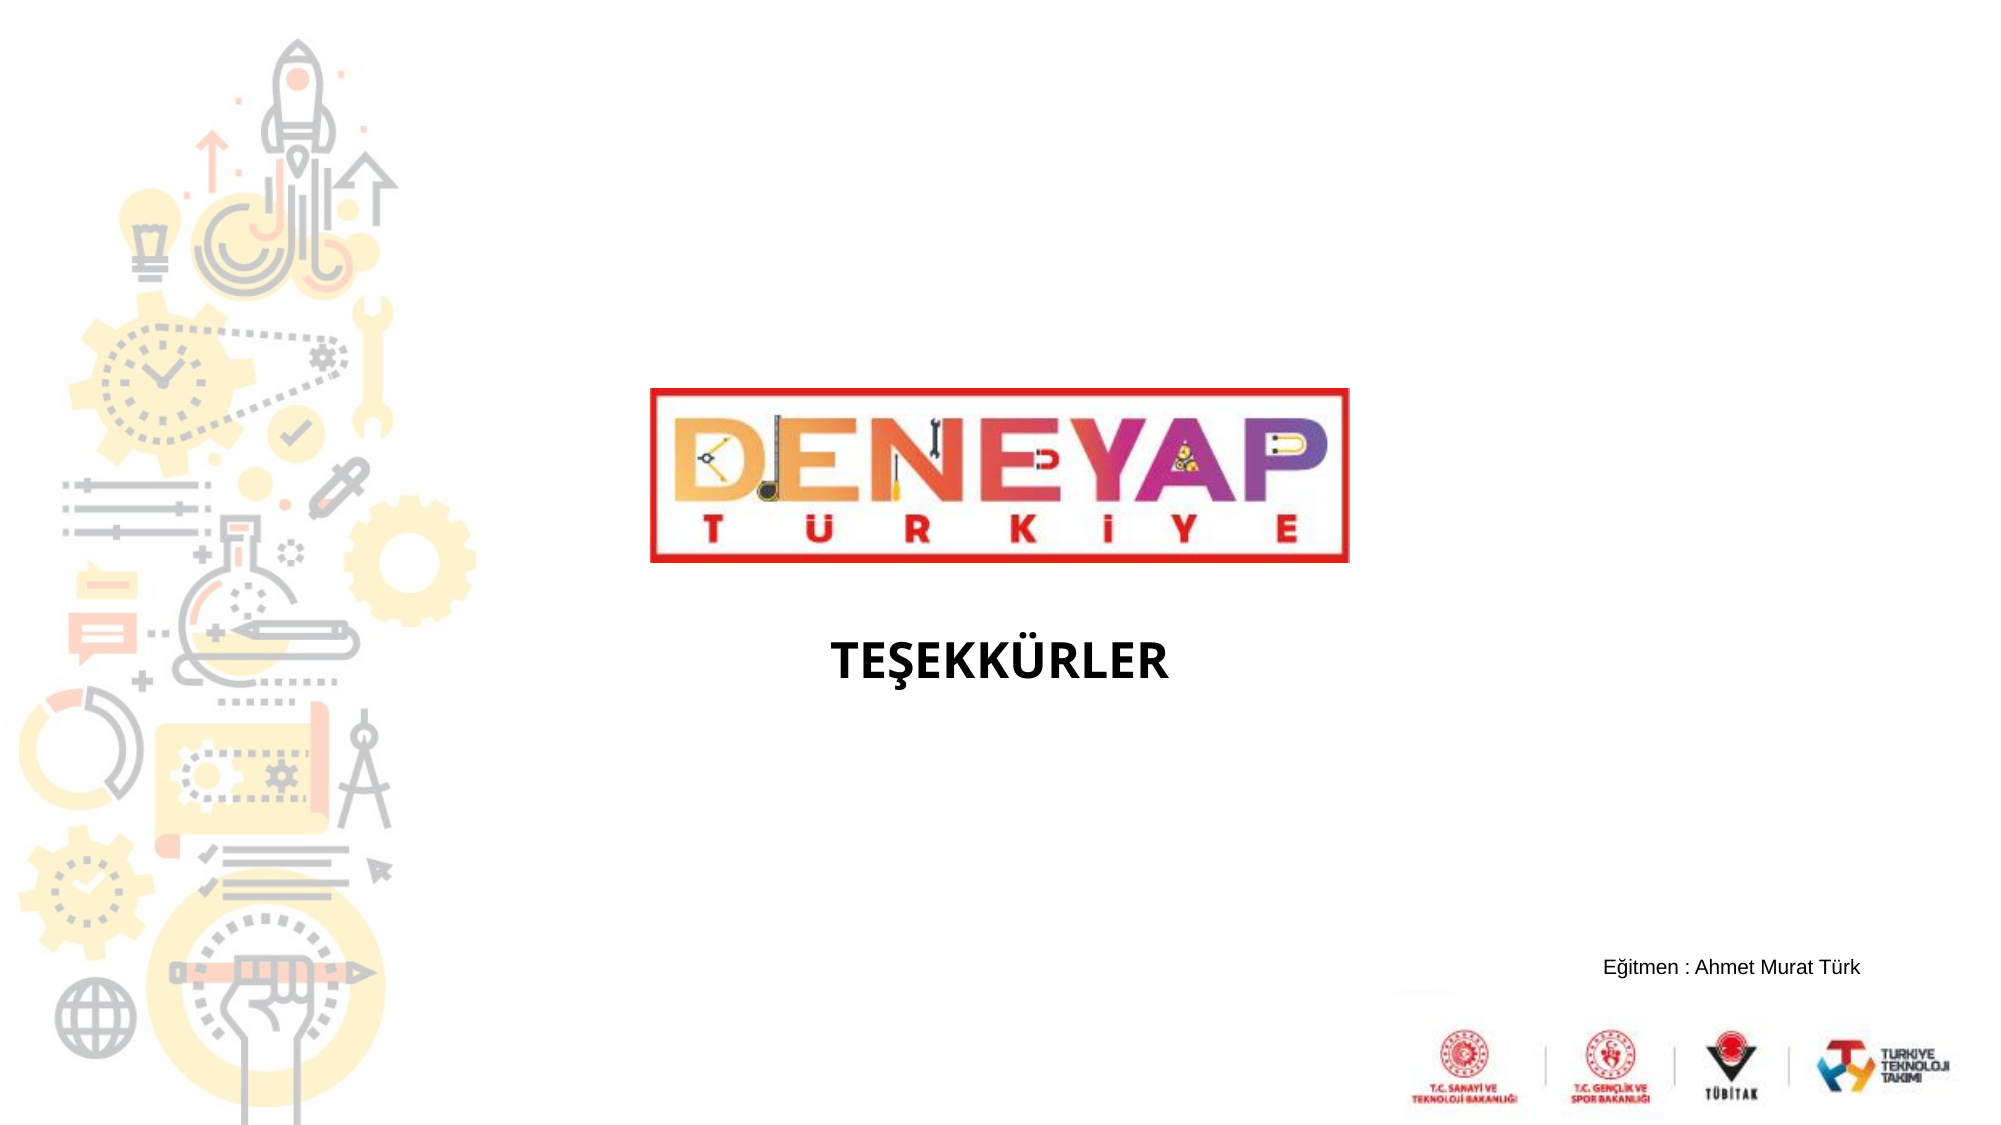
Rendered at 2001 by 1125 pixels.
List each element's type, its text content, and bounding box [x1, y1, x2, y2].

text_box TEŞEKKÜRLER [494, 621, 1570, 697]
picture [649, 387, 1351, 563]
text_box Eğitmen : Ahmet Murat Türk [1588, 946, 1876, 987]
picture [1381, 991, 1972, 1125]
picture [4, 0, 489, 1125]
